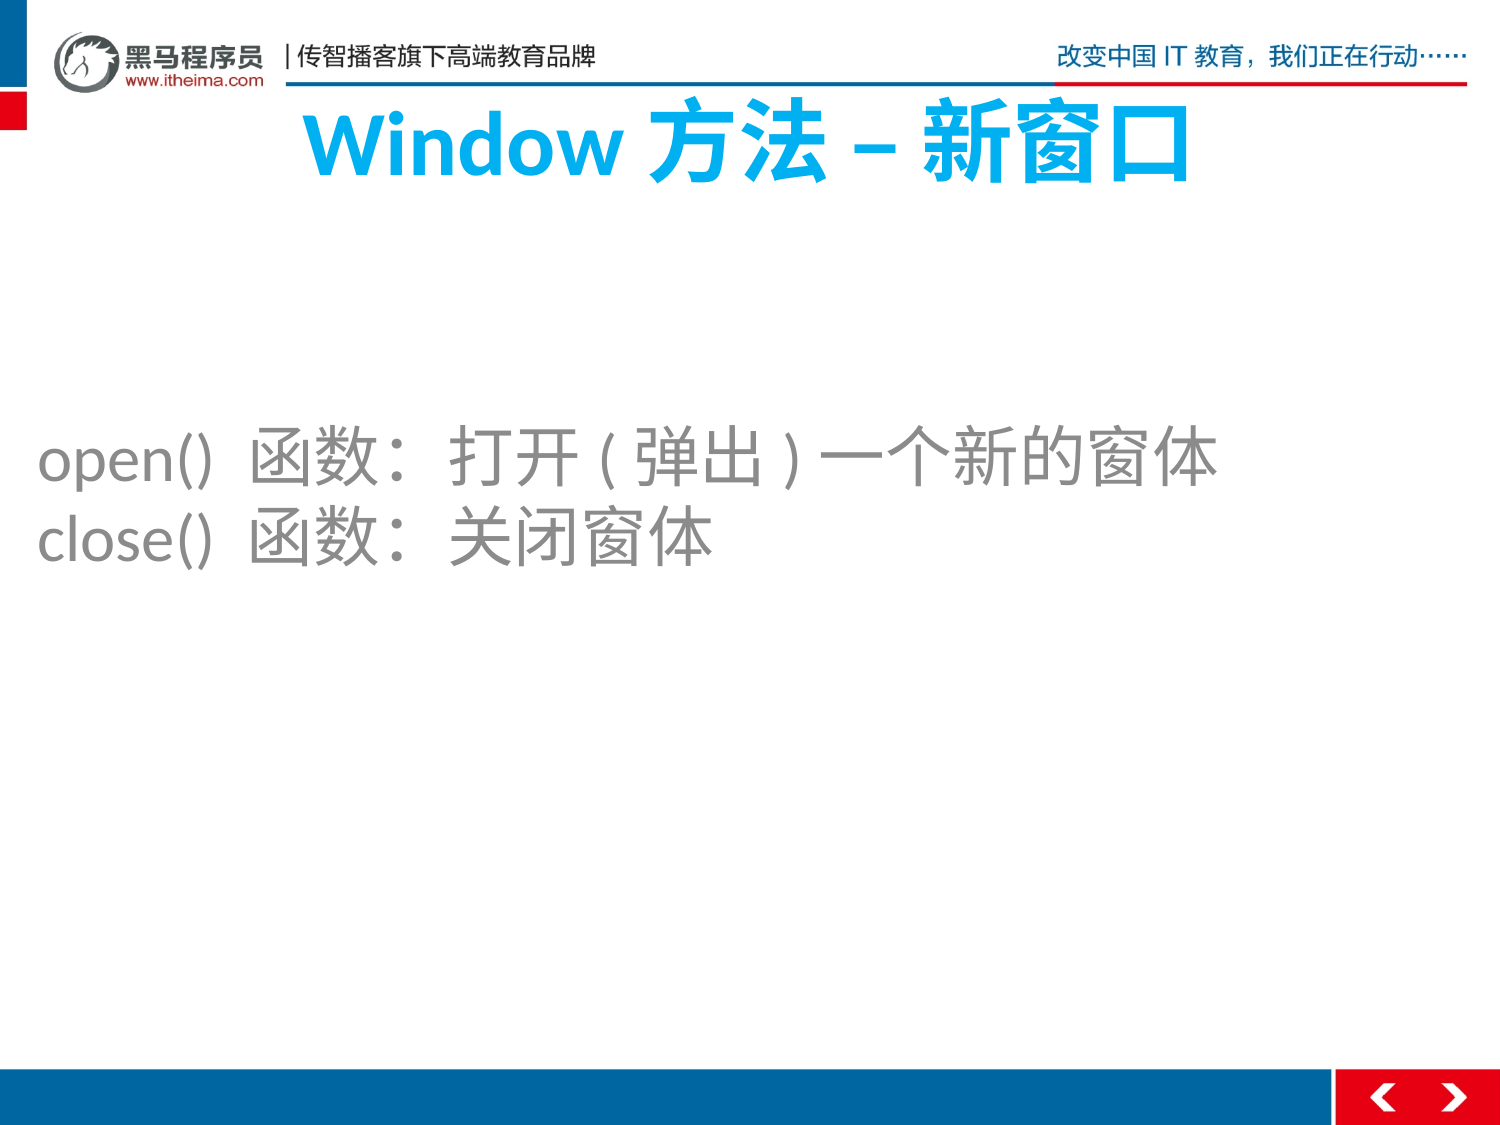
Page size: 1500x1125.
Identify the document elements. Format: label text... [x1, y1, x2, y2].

subtitle open() 函数：打开(弹出)一个新的窗体 close() 函数：关闭窗体 [22, 121, 1483, 789]
title Window方法 – 新窗口 [75, 45, 1425, 121]
picture [0, 0, 1500, 1125]
